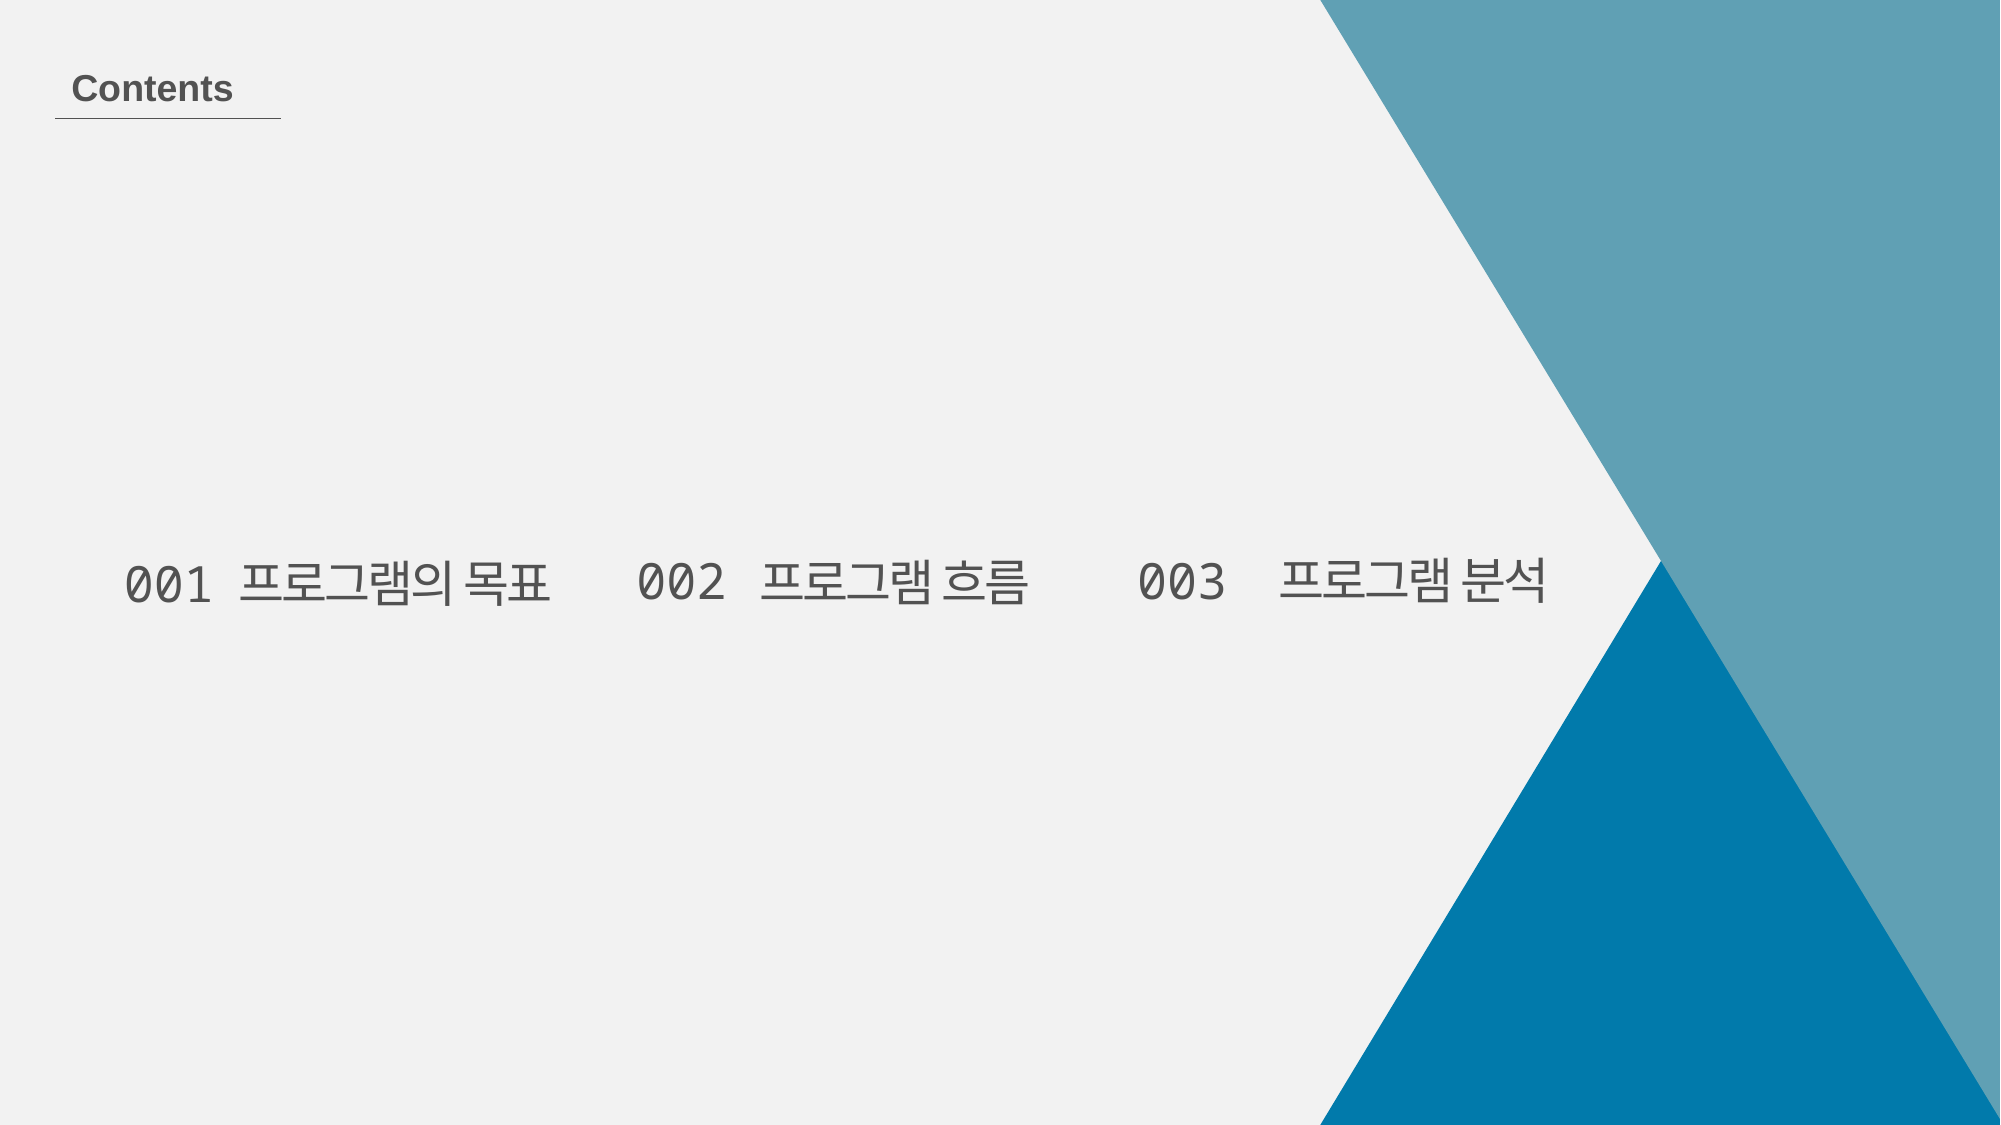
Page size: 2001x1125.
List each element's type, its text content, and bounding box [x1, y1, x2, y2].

text_box [1319, 562, 2000, 1125]
text_box Contents [56, 56, 249, 117]
text_box [1319, 0, 2000, 1122]
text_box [115, 541, 1583, 621]
